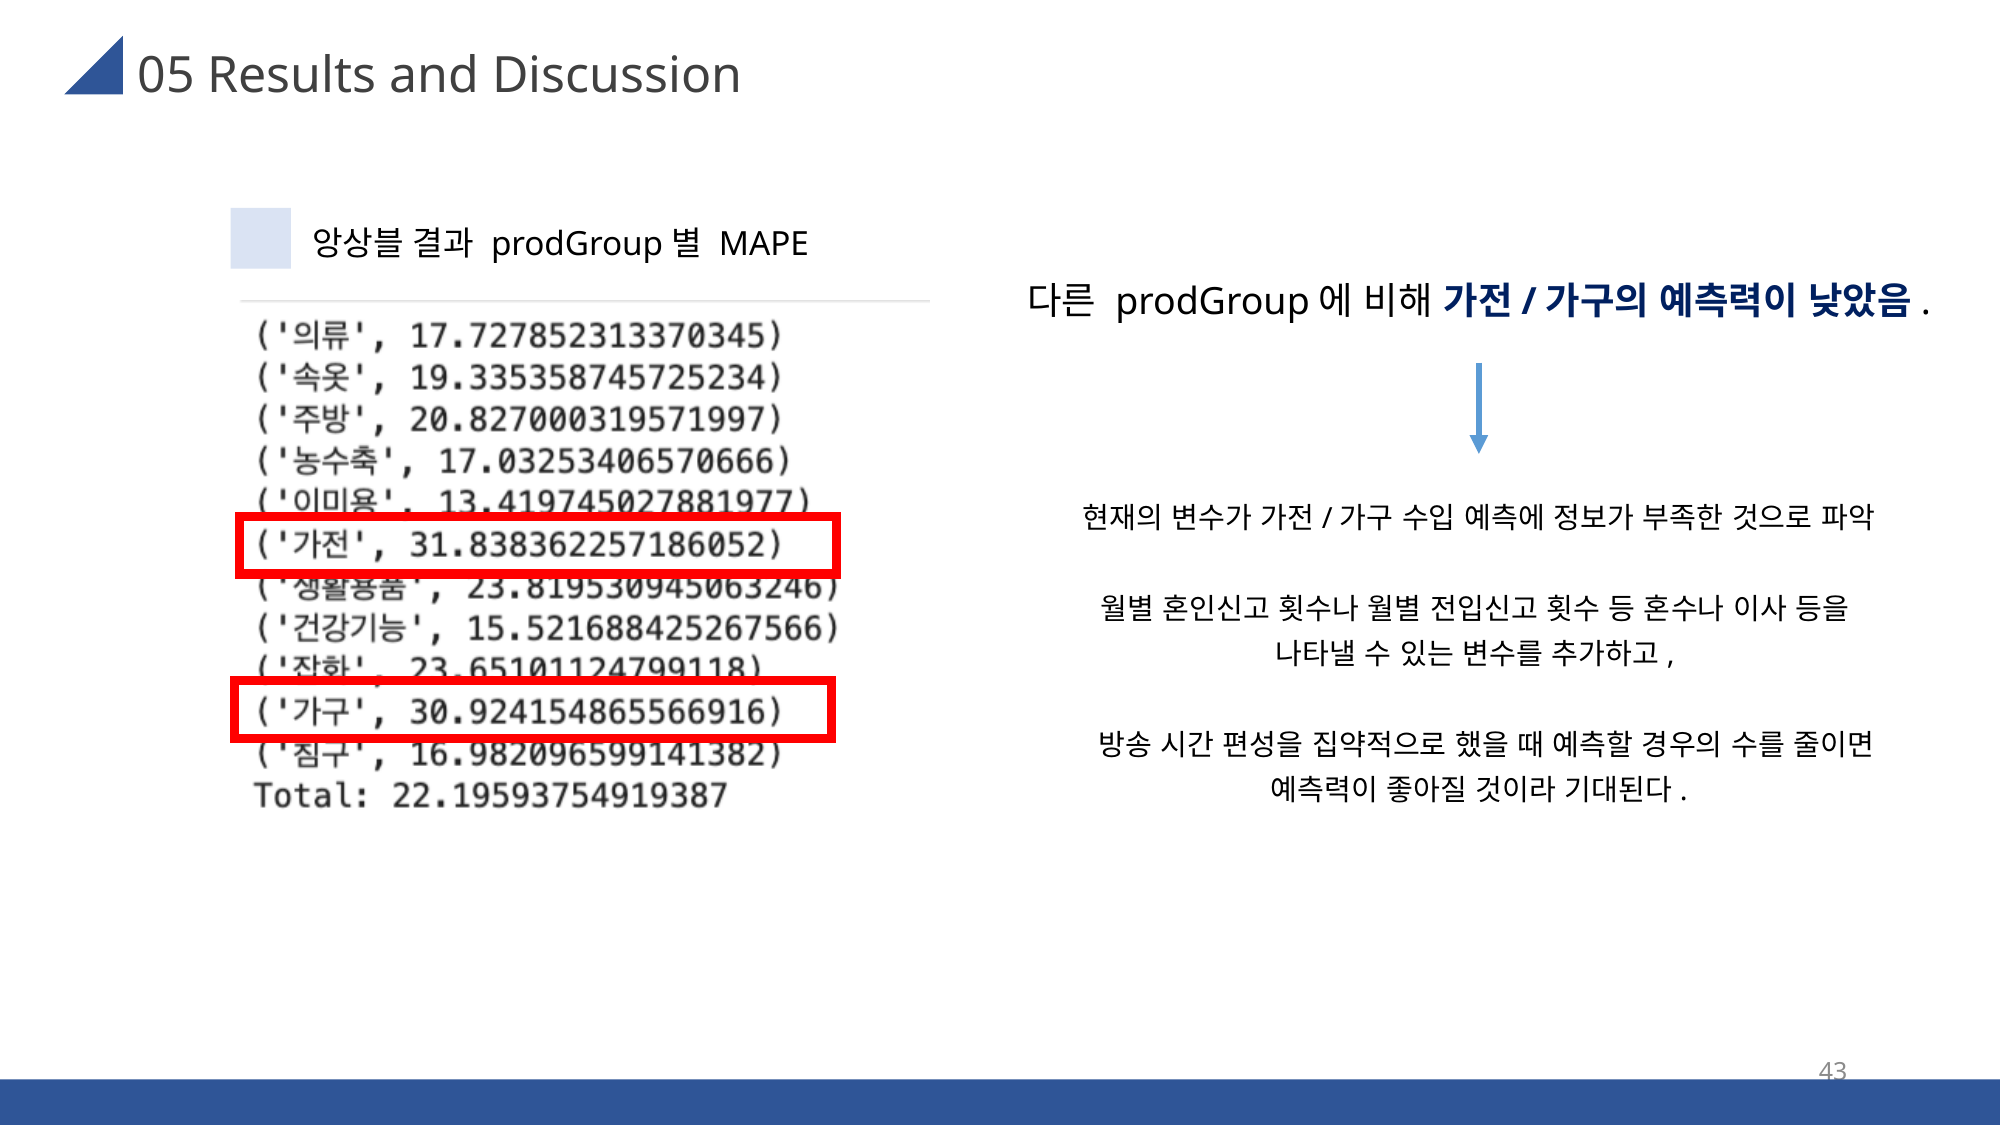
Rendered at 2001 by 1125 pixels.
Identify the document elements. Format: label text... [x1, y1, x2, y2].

text_box [0, 1078, 2000, 1125]
picture [239, 300, 930, 849]
text_box 현재의 변수가 가전/가구 수입 예측에 정보가 부족한 것으로 파악 월별 혼인신고 횟수나 월별 전입신고 횟수 등 혼수나 이사 등을 나타낼 수 있는 변수를 추가하고, 방송 시간 편성을 집약적으로 했을 때 예측할 경우의 수를 줄이면 예측력이 좋아질 것이라 기대된다. [1067, 481, 1891, 814]
text_box 앙상블 결과 prodGroup별 MAPE [297, 214, 837, 300]
text_box 05 Results and Discussion [122, 35, 824, 111]
text_box [233, 680, 239, 739]
slide_number 43 [1412, 1042, 1863, 1103]
text_box 다른 prodGroup에 비해 가전/가구의 예측력이 낮았음. [1012, 270, 1946, 330]
text_box [230, 207, 291, 269]
text_box [61, 33, 124, 96]
